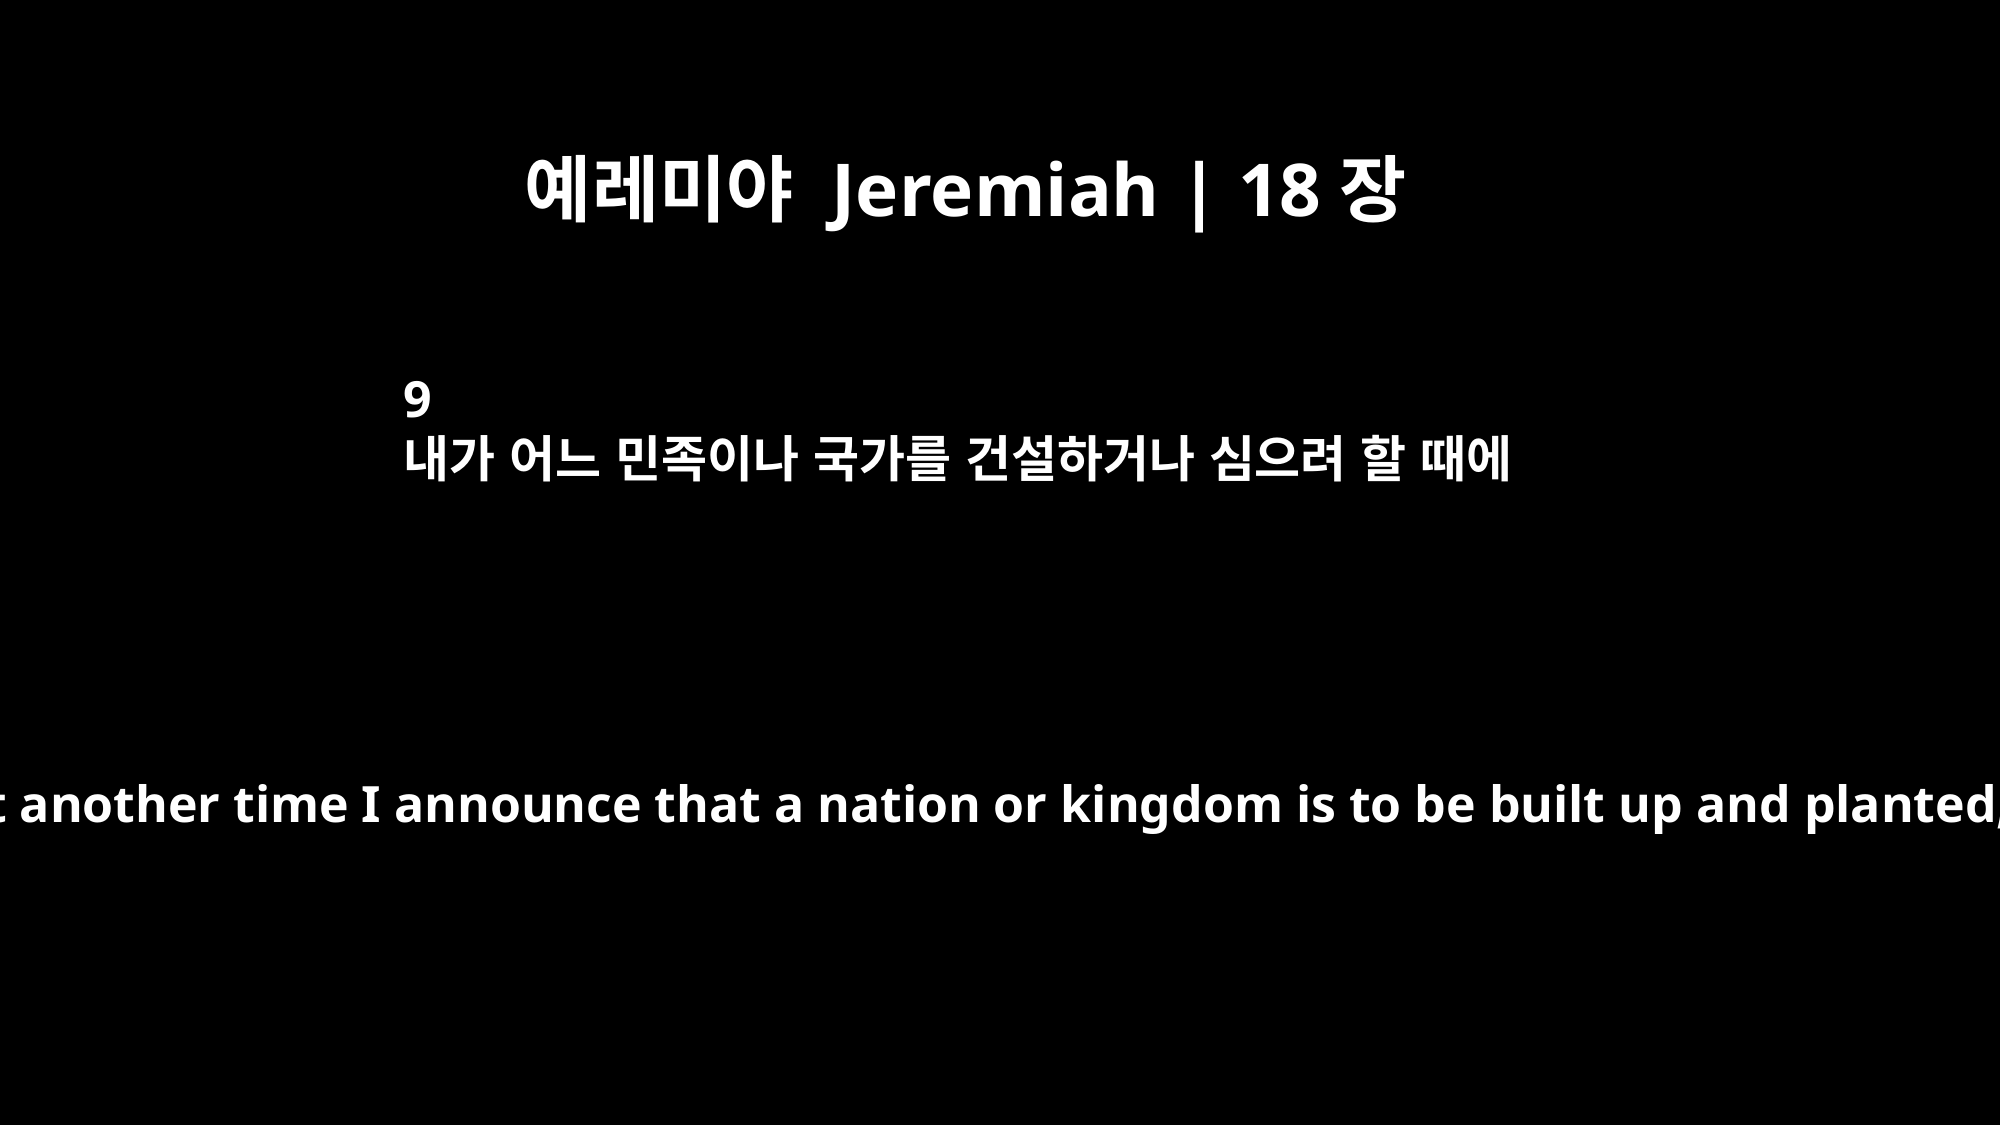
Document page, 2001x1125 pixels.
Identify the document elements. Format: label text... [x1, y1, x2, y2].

text_box 9 내가 어느 민족이나 국가를 건설하거나 심으려 할 때에 [388, 359, 1529, 495]
text_box 예레미야 Jeremiah | 18장 [510, 136, 1422, 239]
text_box And if at another time I announce that a nation or kingdom is to be built up and planted, [0, 764, 2000, 840]
